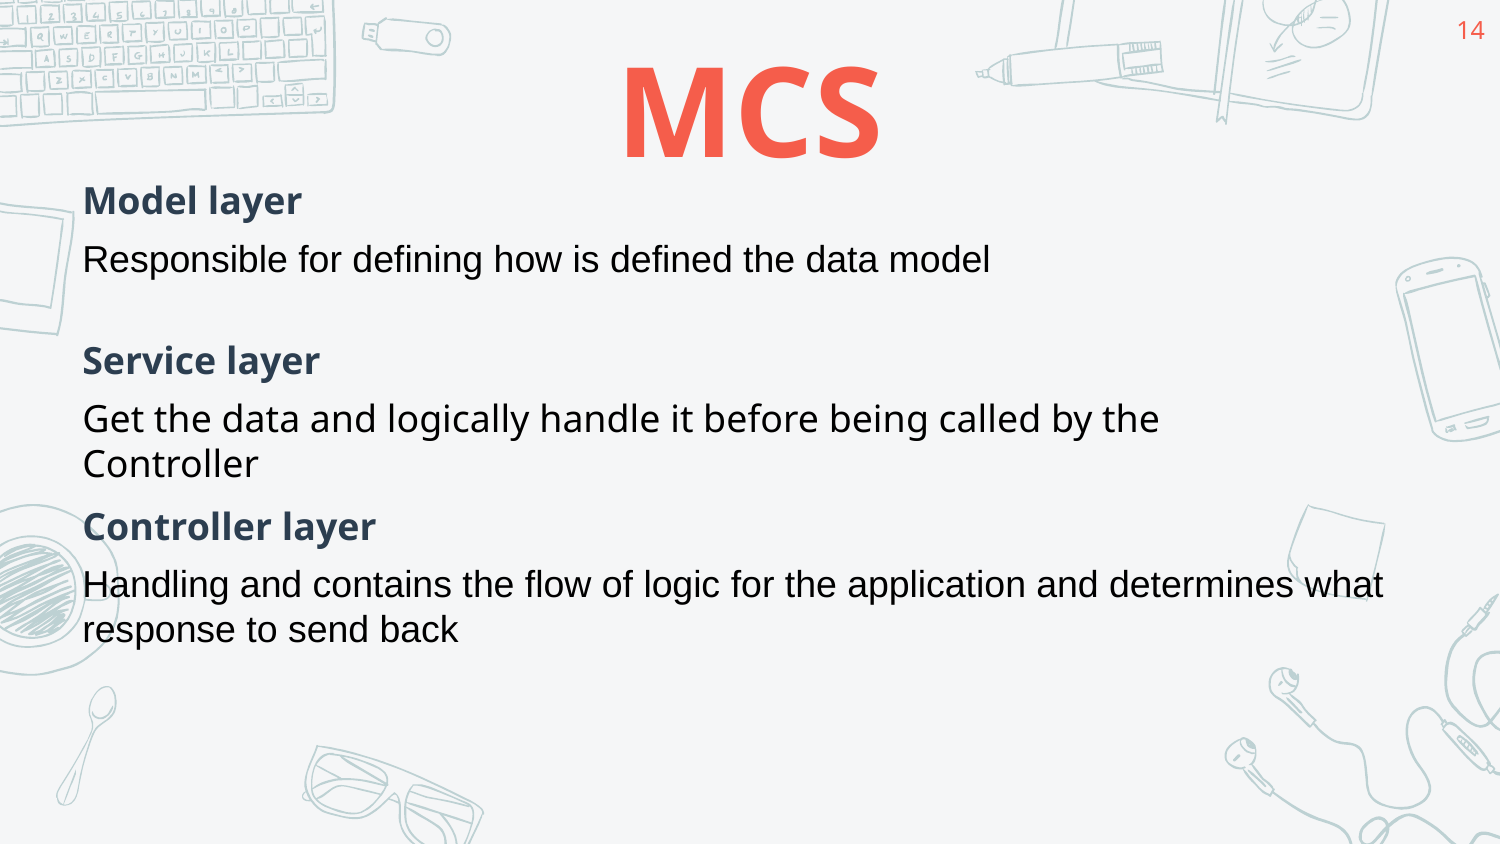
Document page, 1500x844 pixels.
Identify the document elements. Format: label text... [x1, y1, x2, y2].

slide_number 14 [1435, 0, 1500, 53]
title MCS [185, 102, 1315, 162]
list Controller layer Handling and contains the flow of logic for the application and determines what response to send back [67, 487, 1400, 844]
list Model layer Responsible for defining how is defined the data model Service layer Get the data and logically handle it before being called by the Controller [67, 162, 1356, 487]
